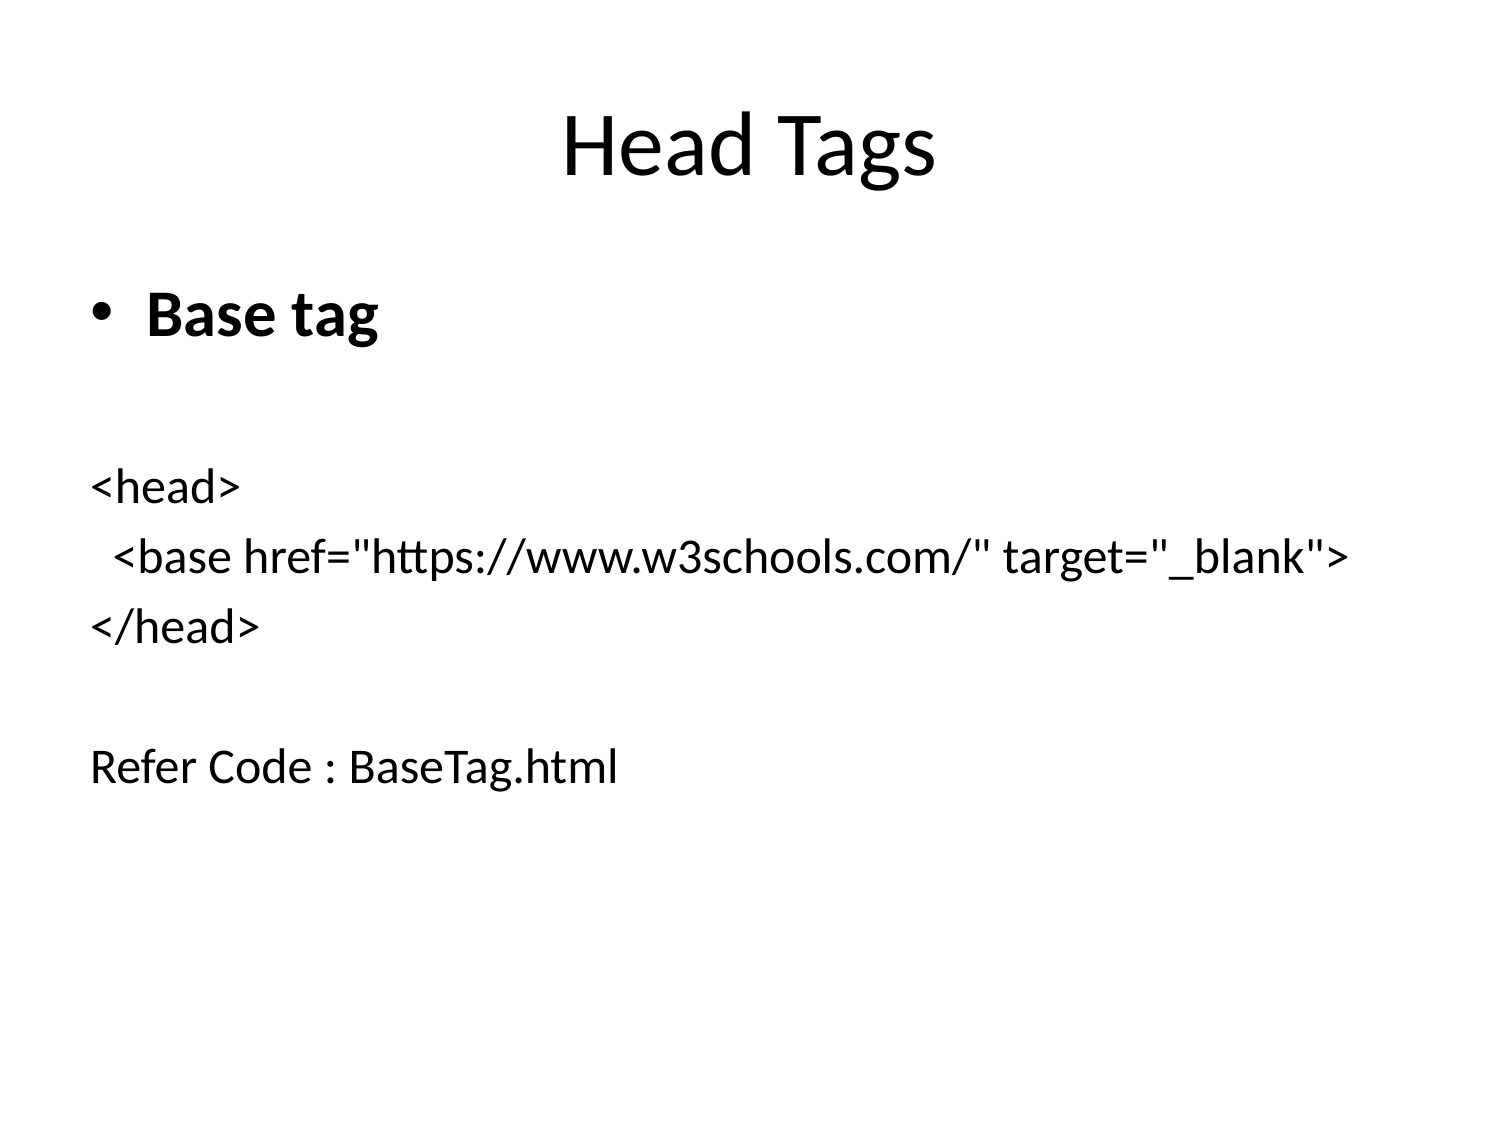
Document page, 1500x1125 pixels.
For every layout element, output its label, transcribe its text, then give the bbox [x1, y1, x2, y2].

title Head Tags [75, 45, 1425, 233]
list Base tag <head> <base href="https://www.w3schools.com/" target="_blank"> </head> Refer Code : BaseTag.html [75, 262, 1425, 1005]
